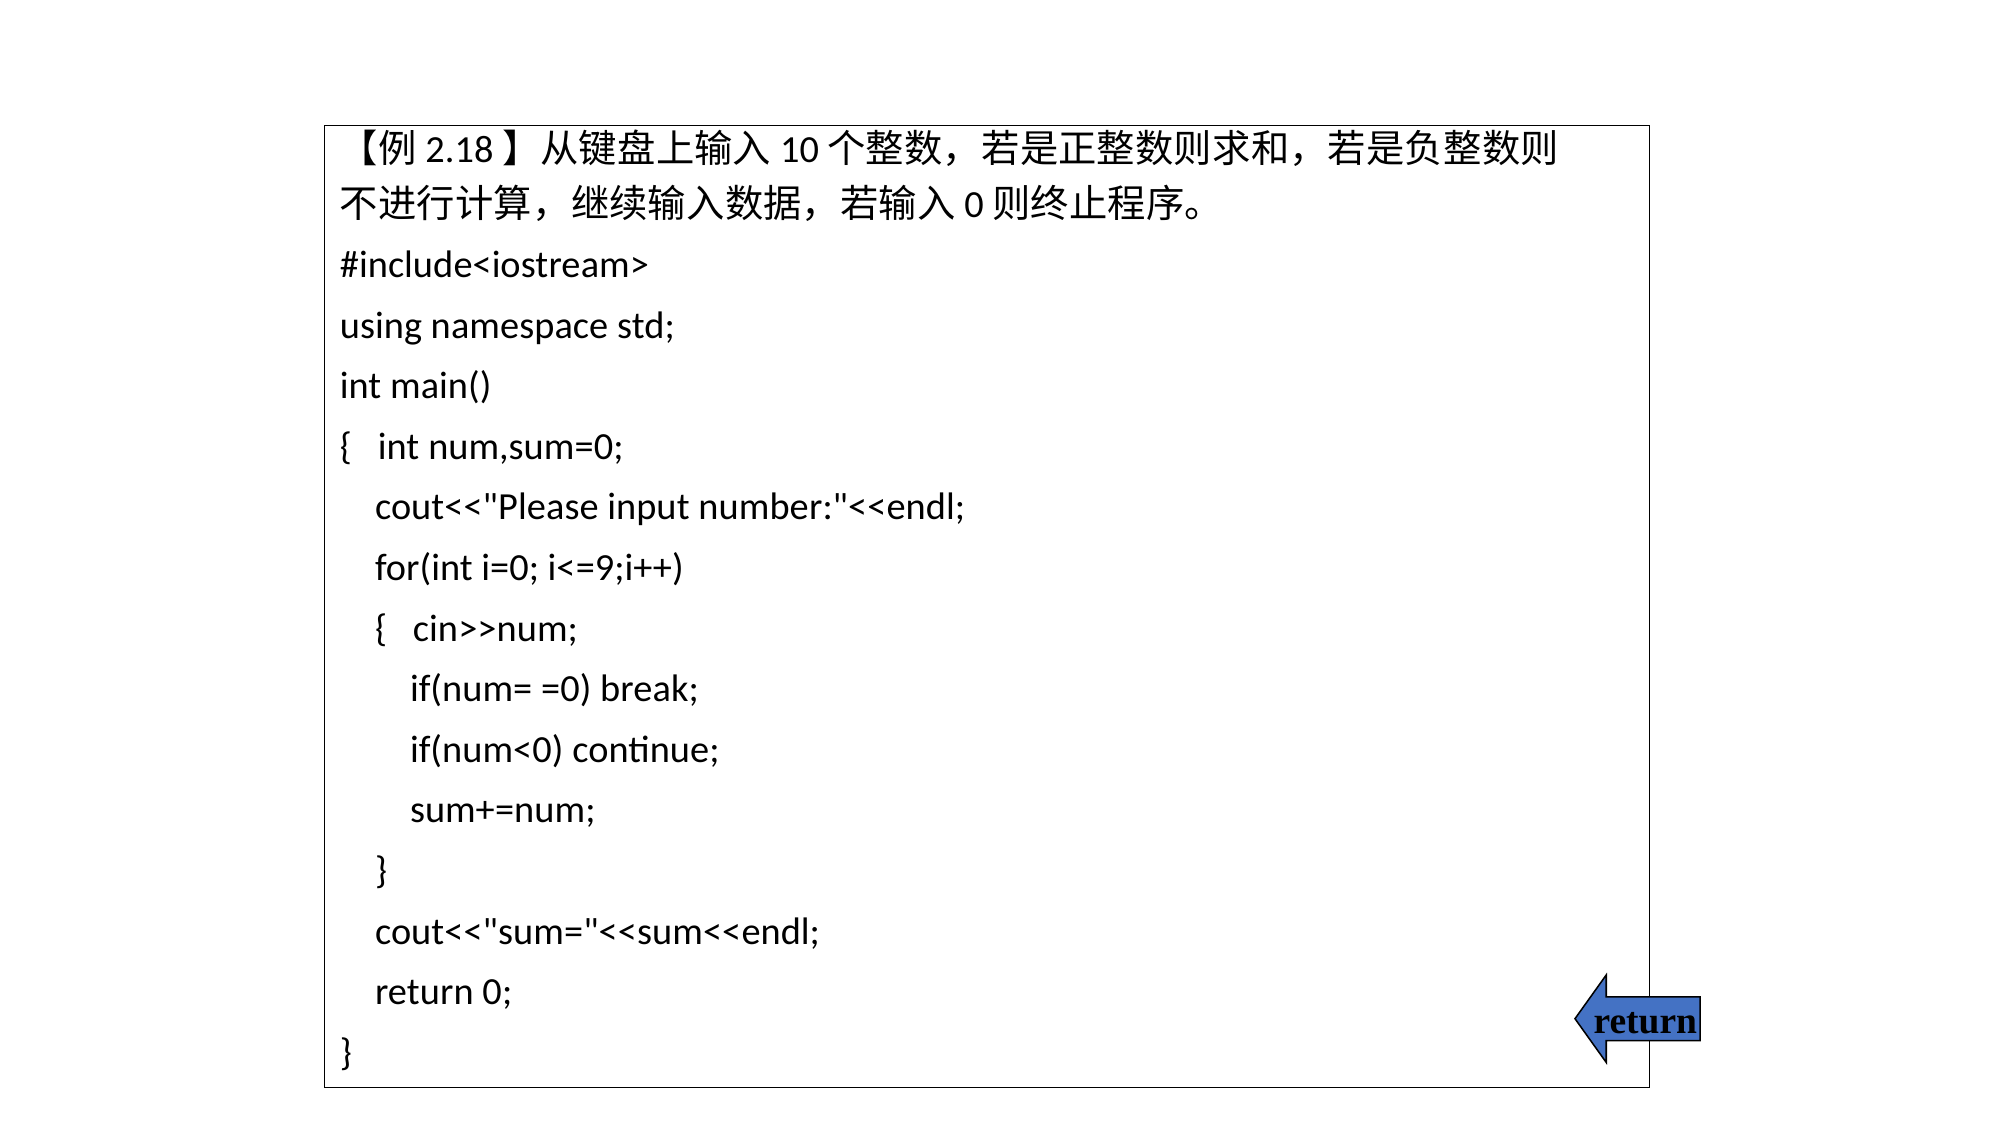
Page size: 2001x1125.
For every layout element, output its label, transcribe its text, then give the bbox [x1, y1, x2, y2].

text_box return [1575, 974, 1701, 1063]
list 【例2.18】从键盘上输入10个整数，若是正整数则求和，若是负整数则 不进行计算，继续输入数据，若输入0则终止程序。 #include<iostream> using namespace std; int main() { int num,sum=0; cout<<"Please input number:"<<endl; for(int i=0; i<=9;i++) { cin>>num; if(num= =0) break; if(num<0) continue; sum+=num; } cout<<"sum="<<sum<<endl; return 0; } [324, 125, 1650, 1088]
